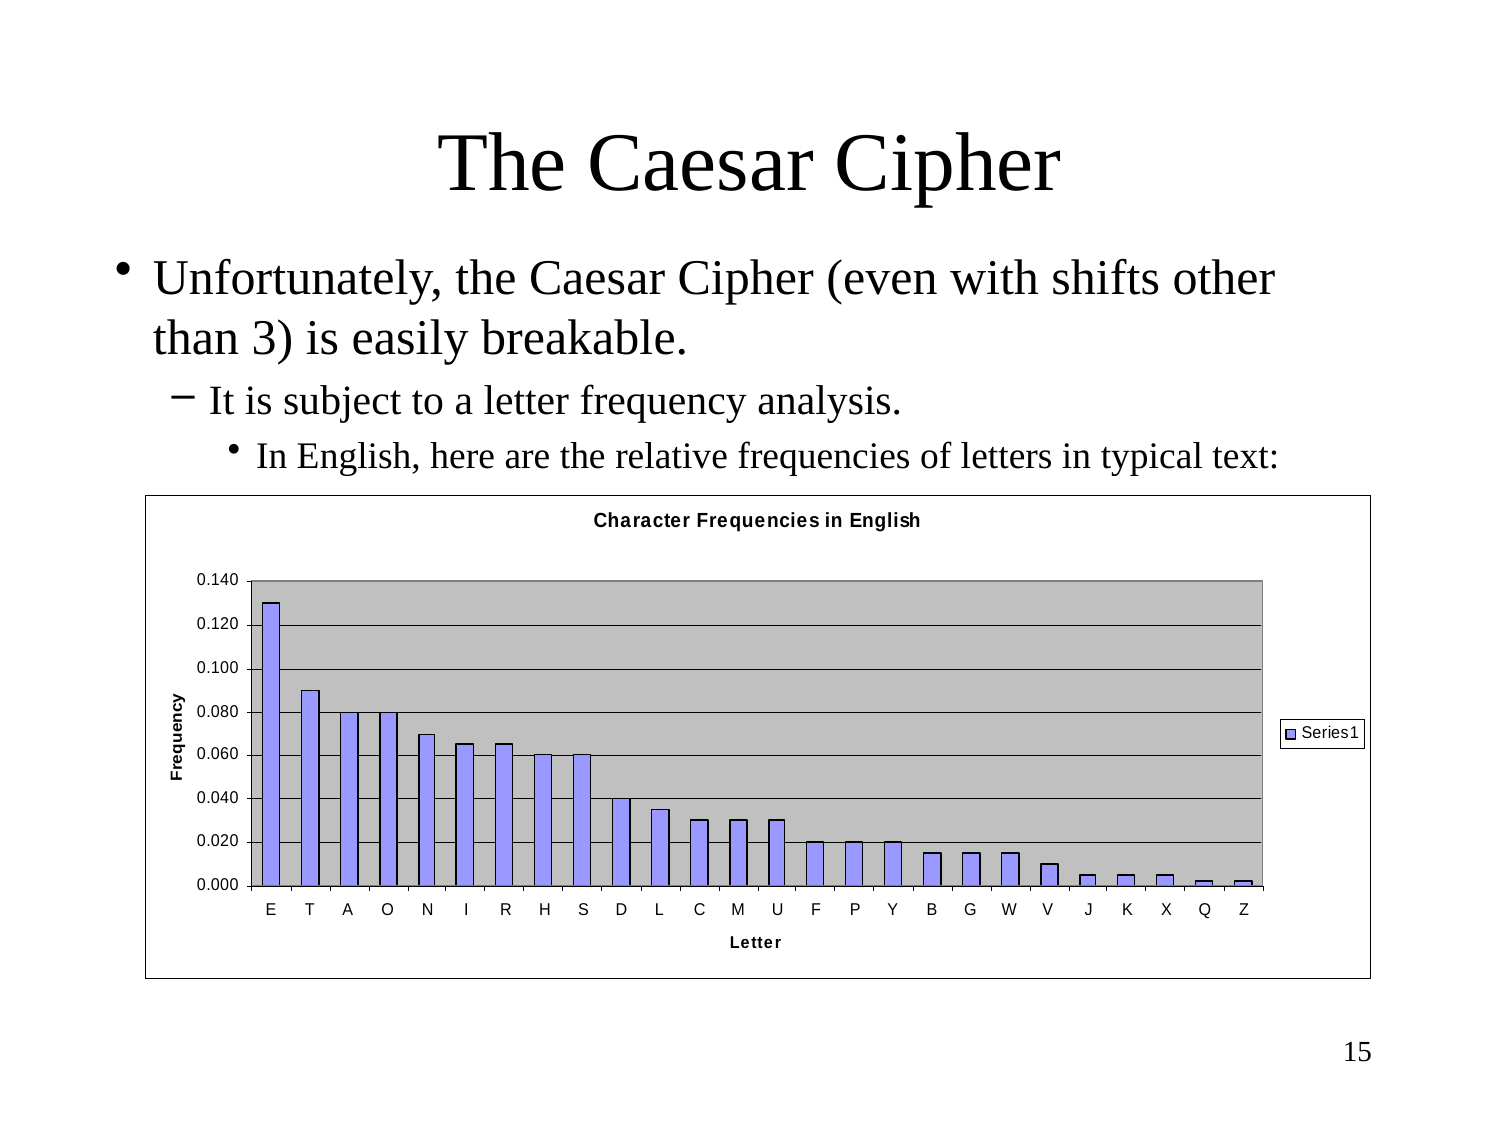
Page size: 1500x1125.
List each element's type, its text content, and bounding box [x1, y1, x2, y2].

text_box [137, 487, 1380, 986]
list Unfortunately, the Caesar Cipher (even with shifts other than 3) is easily breakable. It is subject to a letter frequency analysis. In English, here are the relative frequencies of letters in typical text: [99, 237, 1375, 438]
slide_number 15 [1074, 1025, 1388, 1100]
title The Caesar Cipher [112, 99, 1388, 250]
